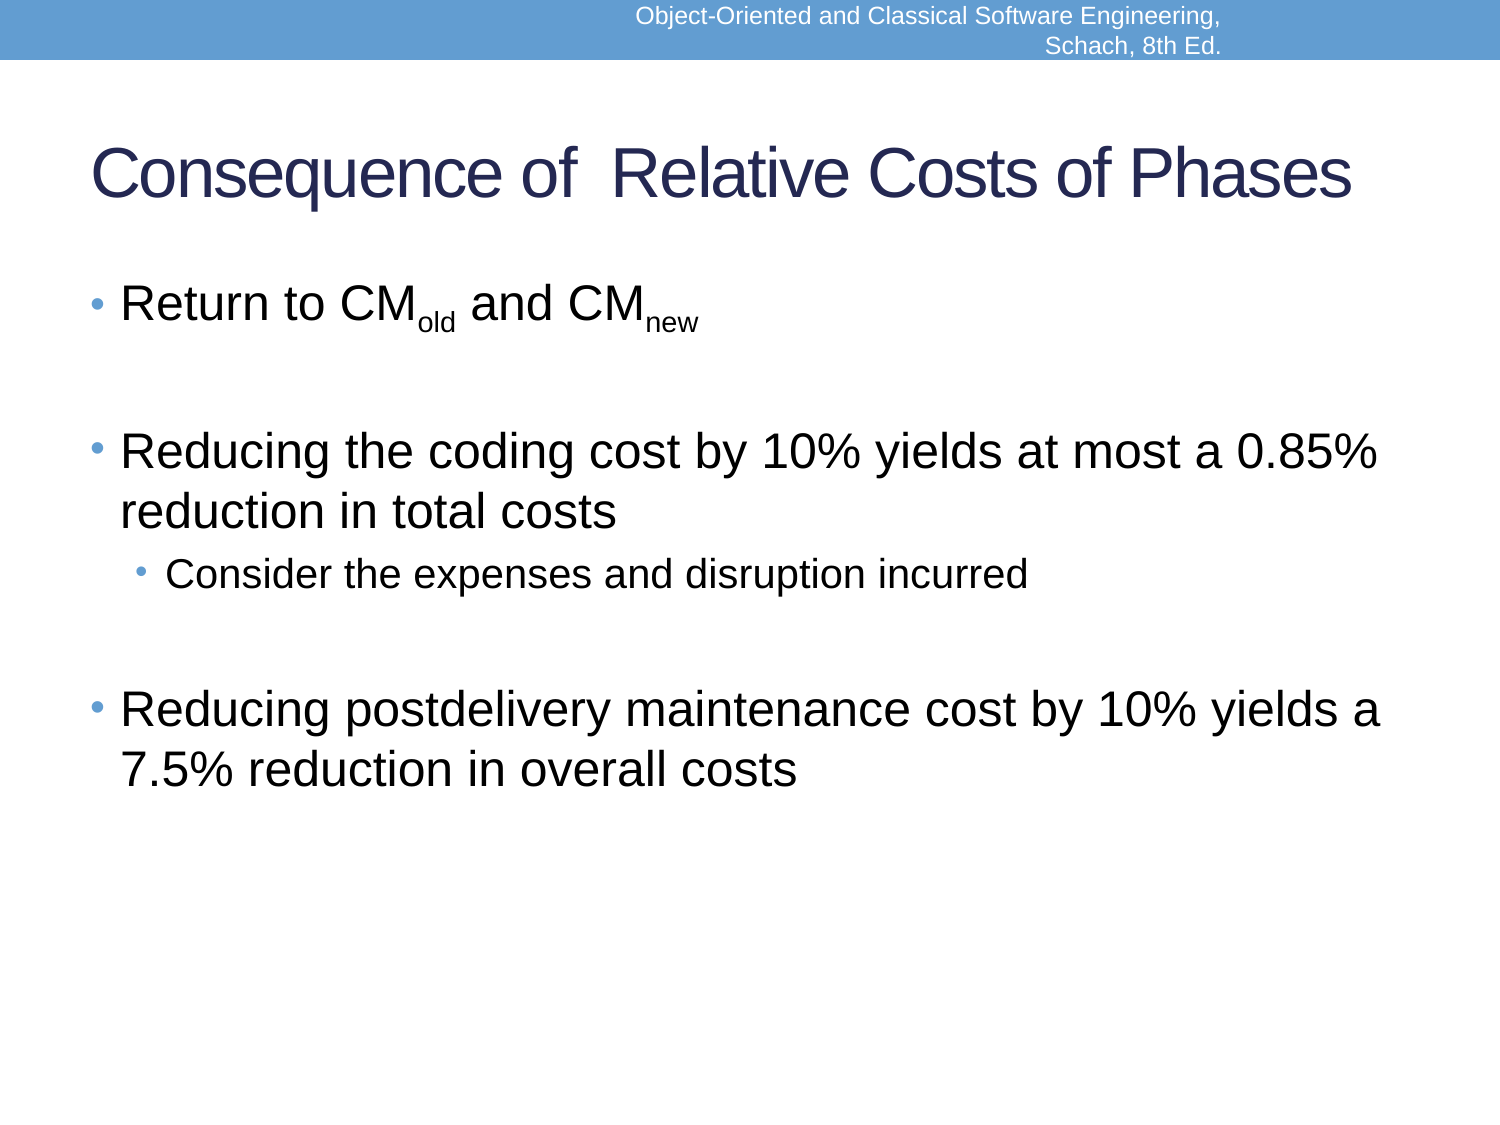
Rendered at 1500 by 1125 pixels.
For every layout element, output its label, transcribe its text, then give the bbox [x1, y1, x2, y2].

footer Object-Oriented and Classical Software Engineering, Schach, 8th Ed. [562, 3, 1238, 57]
list Return to CMold and CMnew Reducing the coding cost by 10% yields at most a 0.85% reduction in total costs Consider the expenses and disruption incurred Reducing postdelivery maintenance cost by 10% yields a 7.5% reduction in overall costs [75, 262, 1425, 1063]
title Consequence of Relative Costs of Phases [75, 87, 1425, 250]
